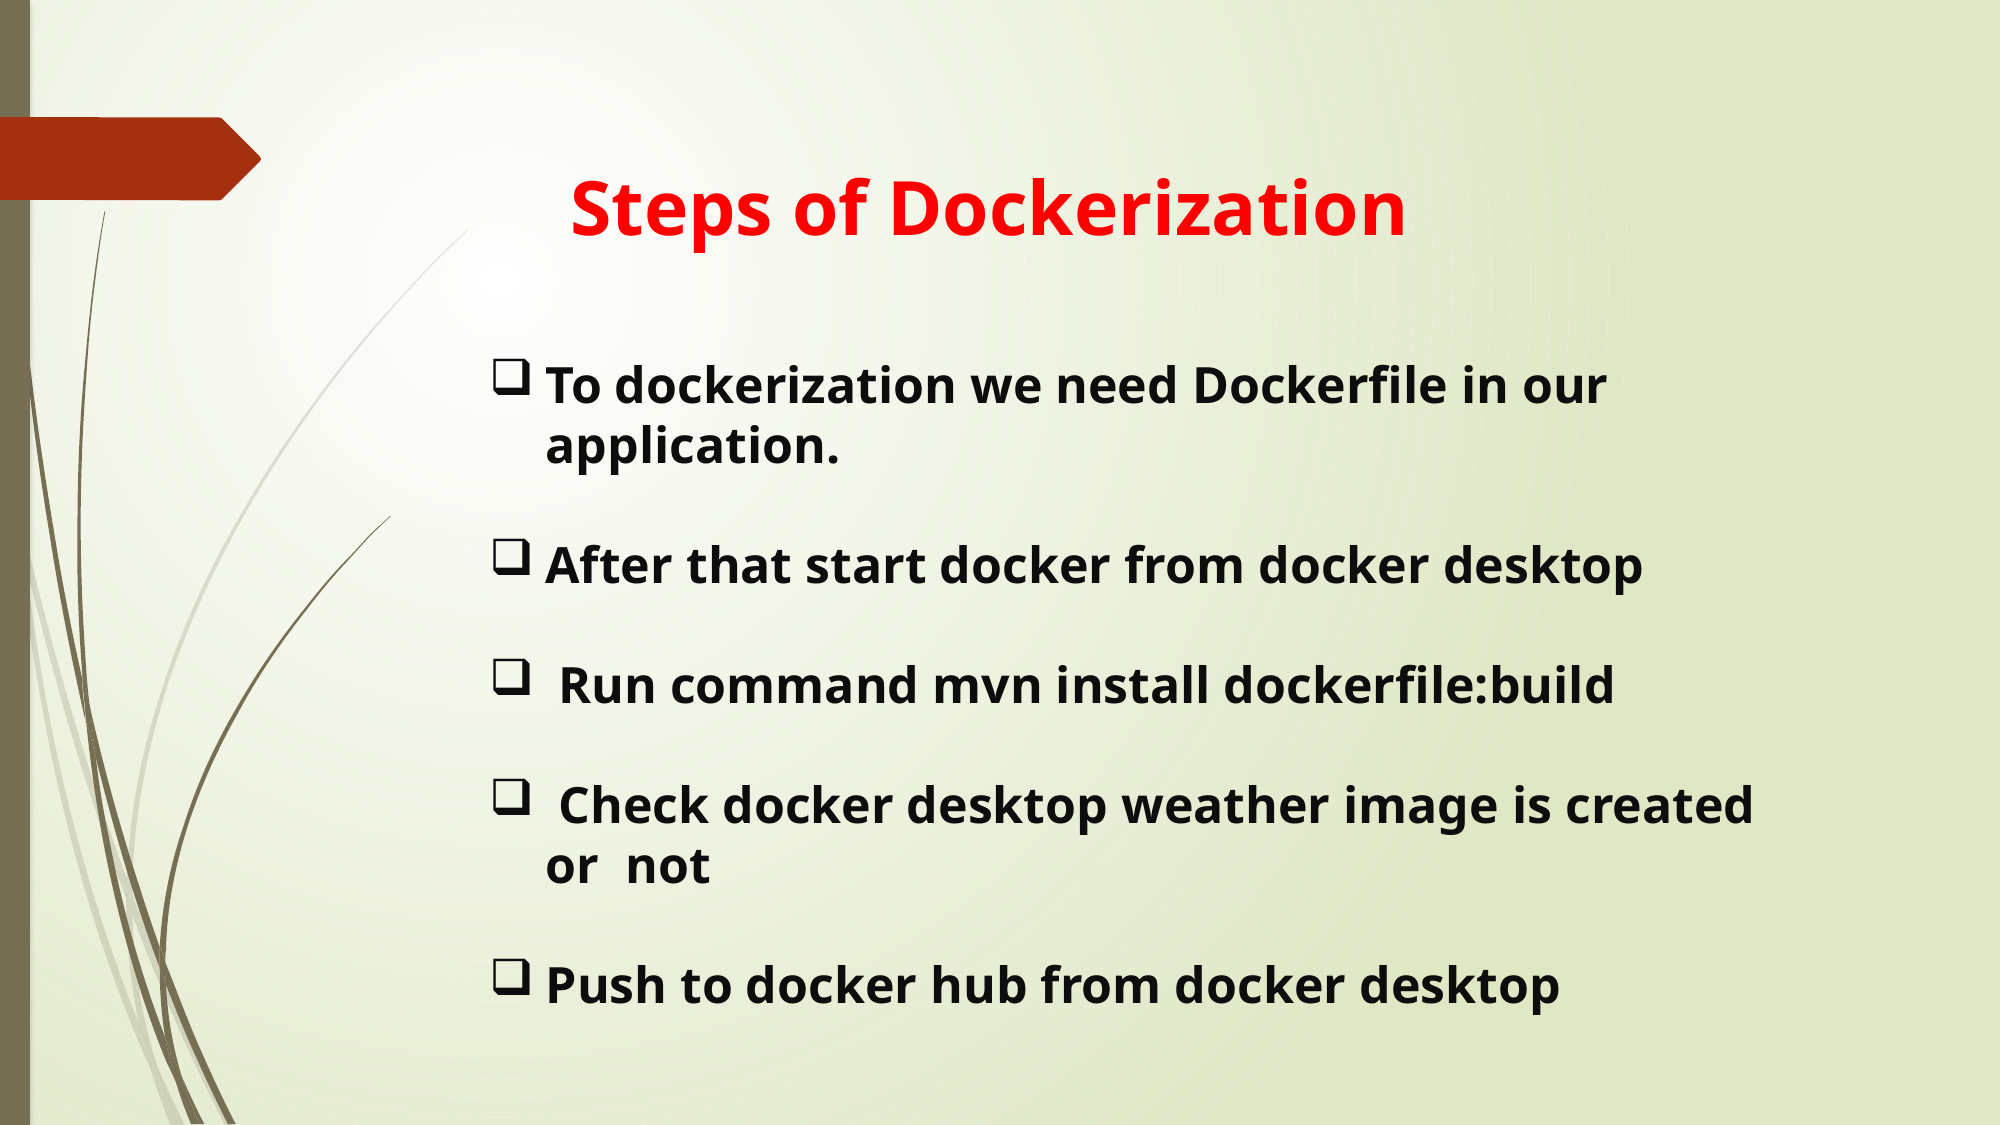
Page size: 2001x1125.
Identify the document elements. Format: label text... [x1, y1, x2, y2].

text_box Steps of Dockerization [555, 153, 1529, 259]
text_box To dockerization we need Dockerfile in our application. After that start docker from docker desktop Run command mvn install dockerfile:build Check docker desktop weather image is created or not Push to docker hub from docker desktop [474, 346, 1875, 1021]
